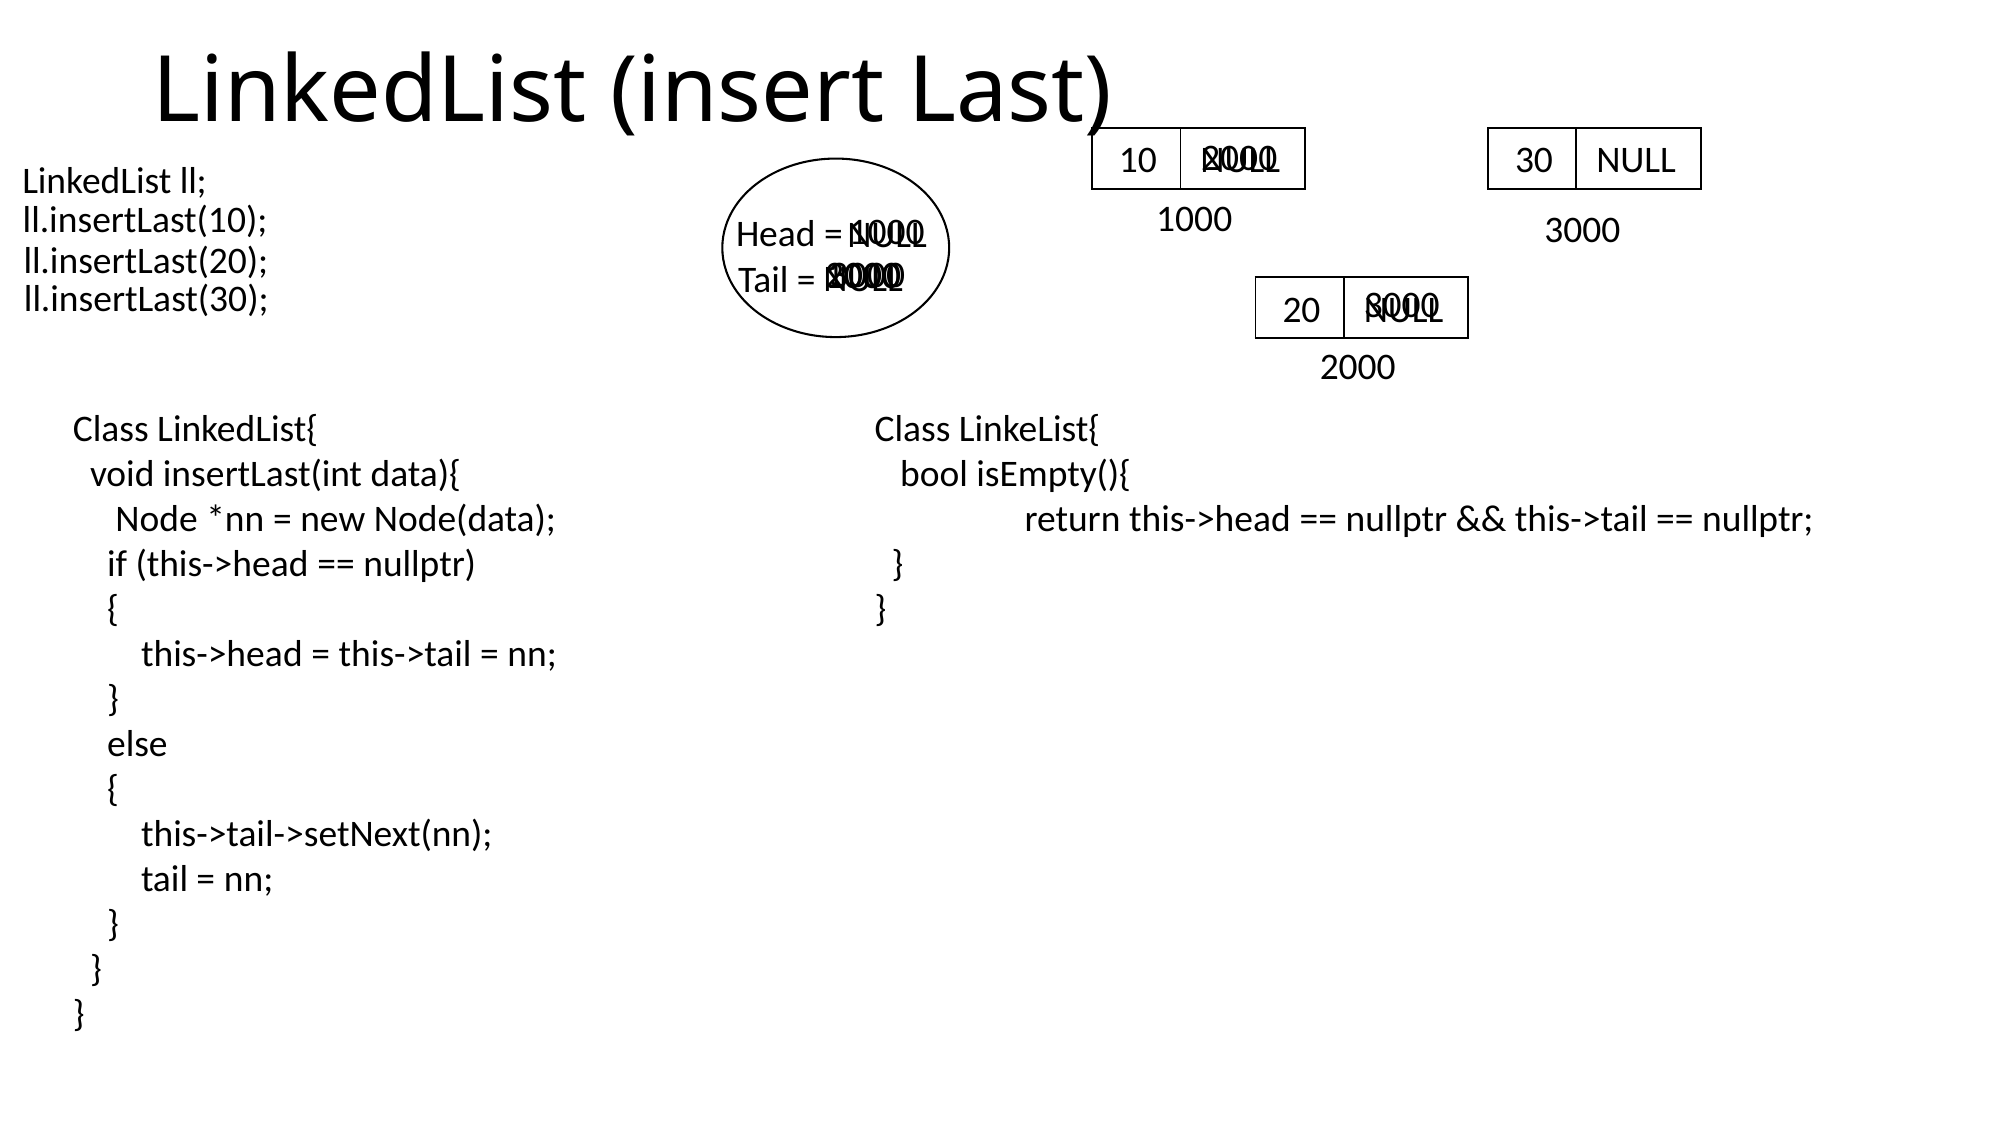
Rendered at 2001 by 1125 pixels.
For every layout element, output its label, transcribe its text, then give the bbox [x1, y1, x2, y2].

text_box Class LinkeList{ bool isEmpty(){ return this->head == nullptr && this->tail == nullptr; } } [859, 396, 1863, 637]
text_box [940, 263, 949, 286]
text_box 2000 [810, 242, 935, 303]
text_box 1000 [833, 199, 964, 259]
text_box [737, 157, 933, 201]
text_box NULL [940, 259, 963, 263]
title LinkedList (insert Last) [137, 0, 1863, 184]
table_header [1175, 129, 1180, 186]
table_header [1093, 129, 1104, 188]
table_header [1181, 129, 1185, 186]
text_box 1000 [1141, 186, 1256, 247]
table_header [1256, 278, 1267, 337]
text_box 3000 [814, 242, 939, 302]
text_box 2000 [1186, 125, 1311, 186]
text_box 3000 [1529, 197, 1644, 258]
text_box NULL [1581, 127, 1706, 188]
table_header [1345, 278, 1349, 334]
table_header [1489, 129, 1500, 188]
text_box NULL [1349, 333, 1473, 337]
text_box Head = [721, 201, 833, 262]
text_box 20 [1267, 277, 1338, 337]
text_box Tail = [723, 247, 873, 308]
table_header [1338, 278, 1343, 334]
text_box ll.insertLast(20); [8, 228, 308, 288]
text_box ll.insertLast(30); [9, 266, 308, 327]
text_box Class LinkedList{ void insertLast(int data){ Node *nn = new Node(data); if (this->head == nullptr) { this->head = this->tail = nn; } else { this->tail->setNext(nn); tail = nn; } } } [58, 396, 838, 1042]
text_box 2000 [1304, 334, 1419, 394]
text_box 3000 [1349, 273, 1473, 333]
table_header [1571, 129, 1575, 188]
text_box LinkedList ll; [7, 148, 268, 187]
text_box 30 [1500, 127, 1571, 188]
text_box NULL [808, 247, 939, 307]
text_box ll.insertLast(10); [7, 187, 307, 247]
table_header [1577, 129, 1581, 188]
text_box [750, 307, 923, 339]
text_box 10 [1104, 128, 1175, 188]
